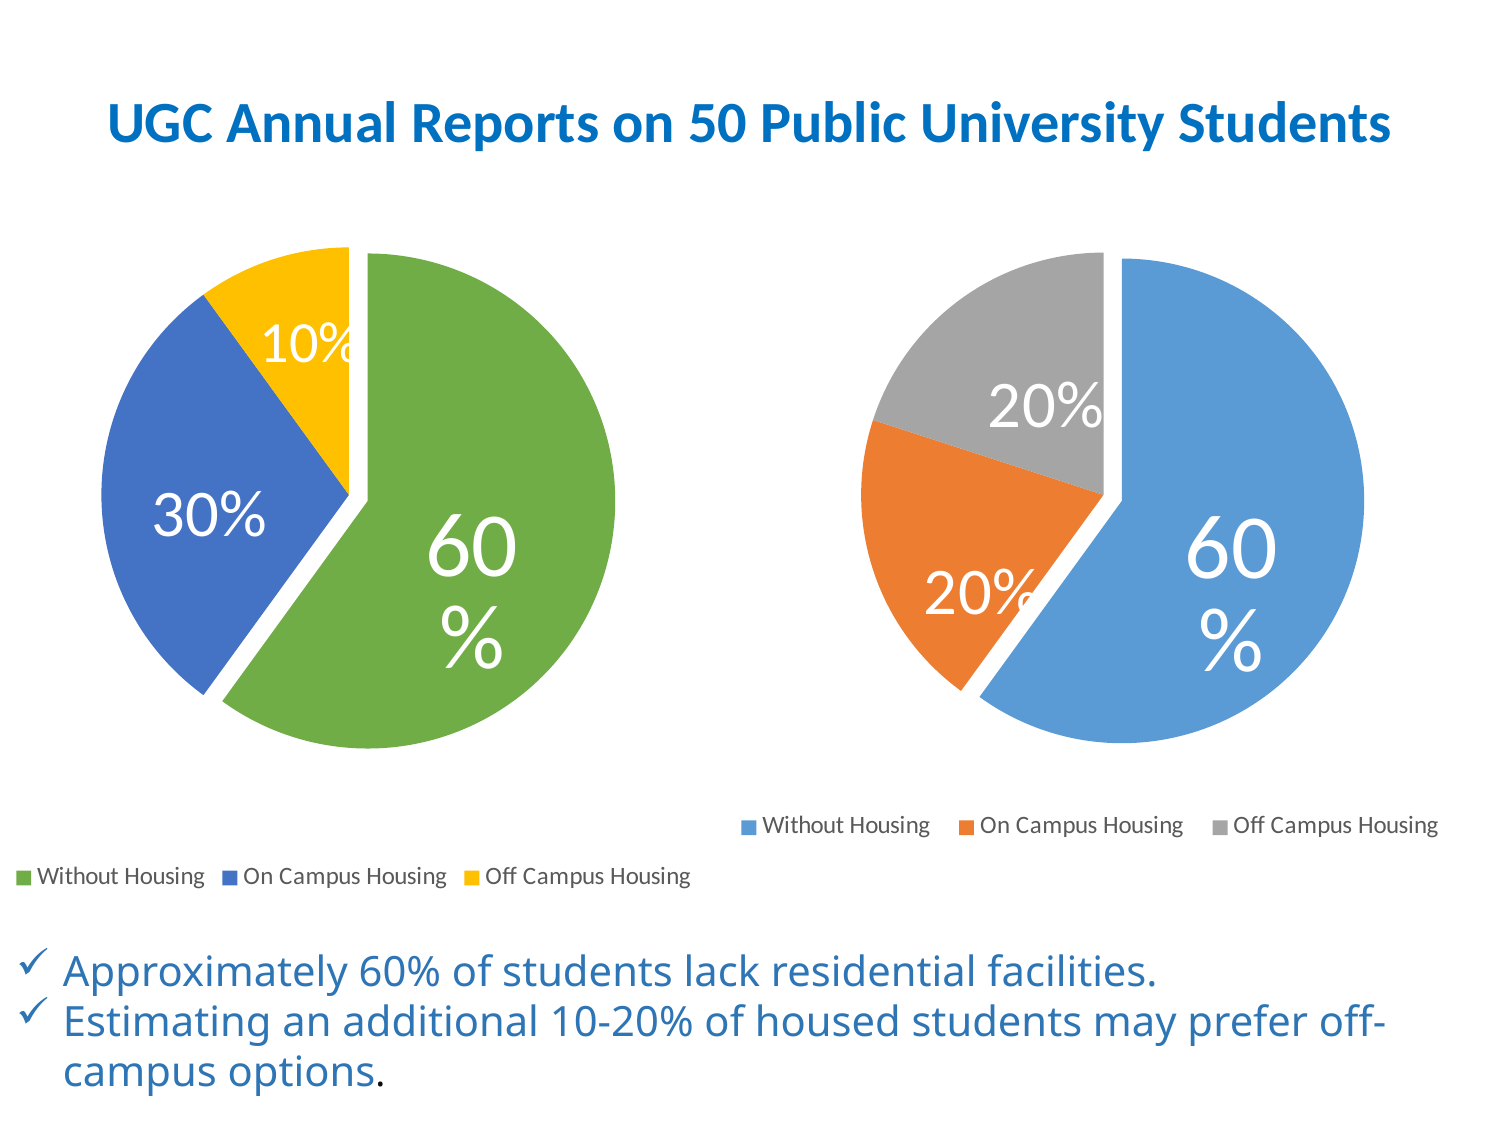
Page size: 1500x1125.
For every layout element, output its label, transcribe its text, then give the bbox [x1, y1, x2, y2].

text_box Approximately 60% of students lack residential facilities. Estimating an additional 10-20% of housed students may prefer off-campus options. [1, 937, 1500, 1103]
chart [0, 48, 1500, 897]
